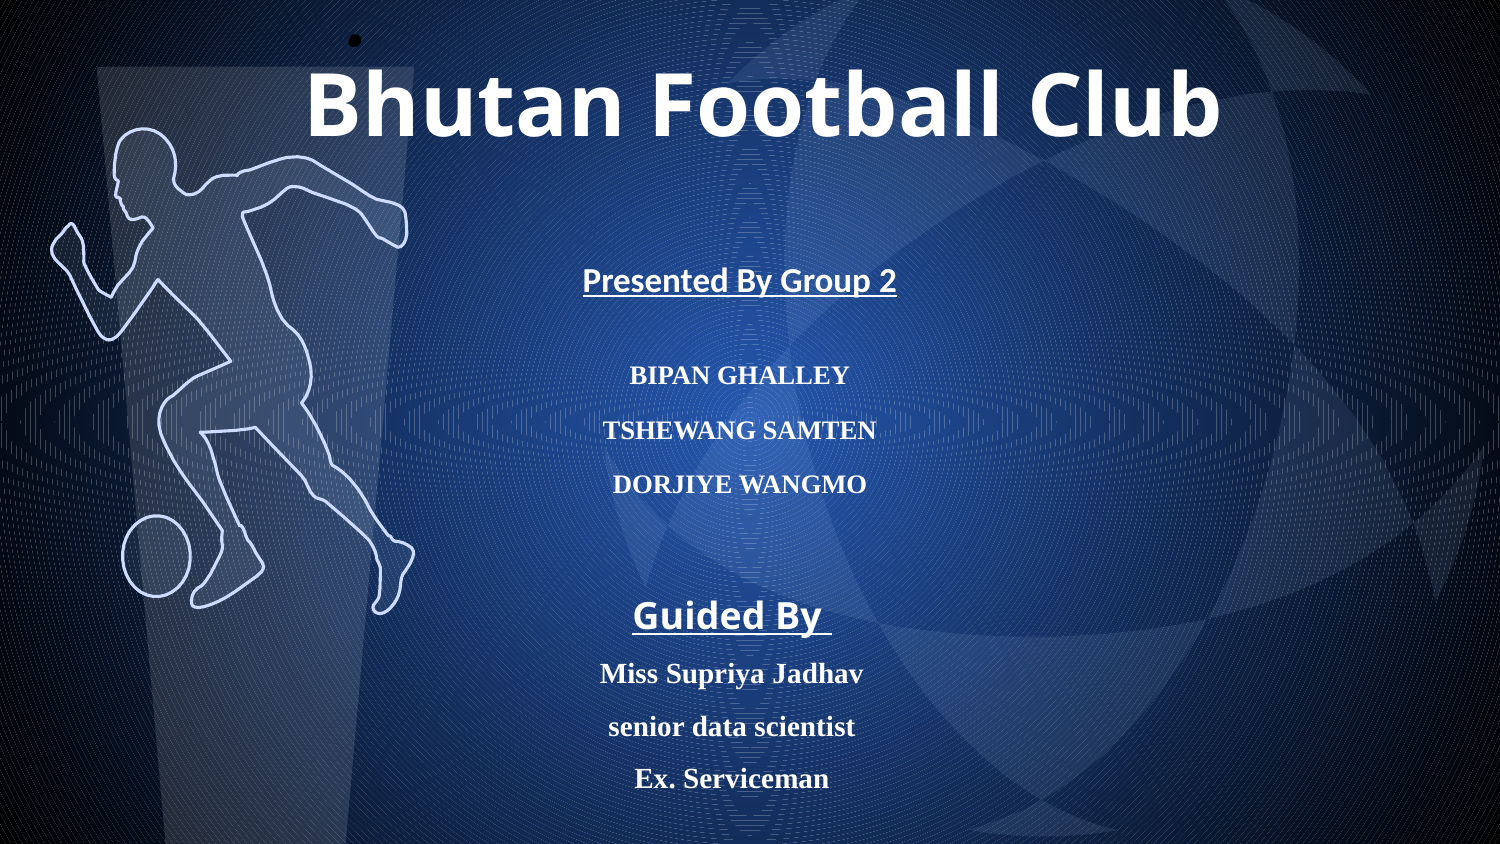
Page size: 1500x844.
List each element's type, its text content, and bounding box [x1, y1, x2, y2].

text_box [51, 128, 414, 614]
text_box Bhutan Football Club [288, 34, 1486, 170]
subtitle Presented By Group 2 BIPAN GHALLEY TSHEWANG SAMTEN DORJIYE WANGMO [445, 242, 1034, 516]
title Guided By Miss Supriya Jadhav senior data scientist Ex. Serviceman [445, 500, 1019, 810]
